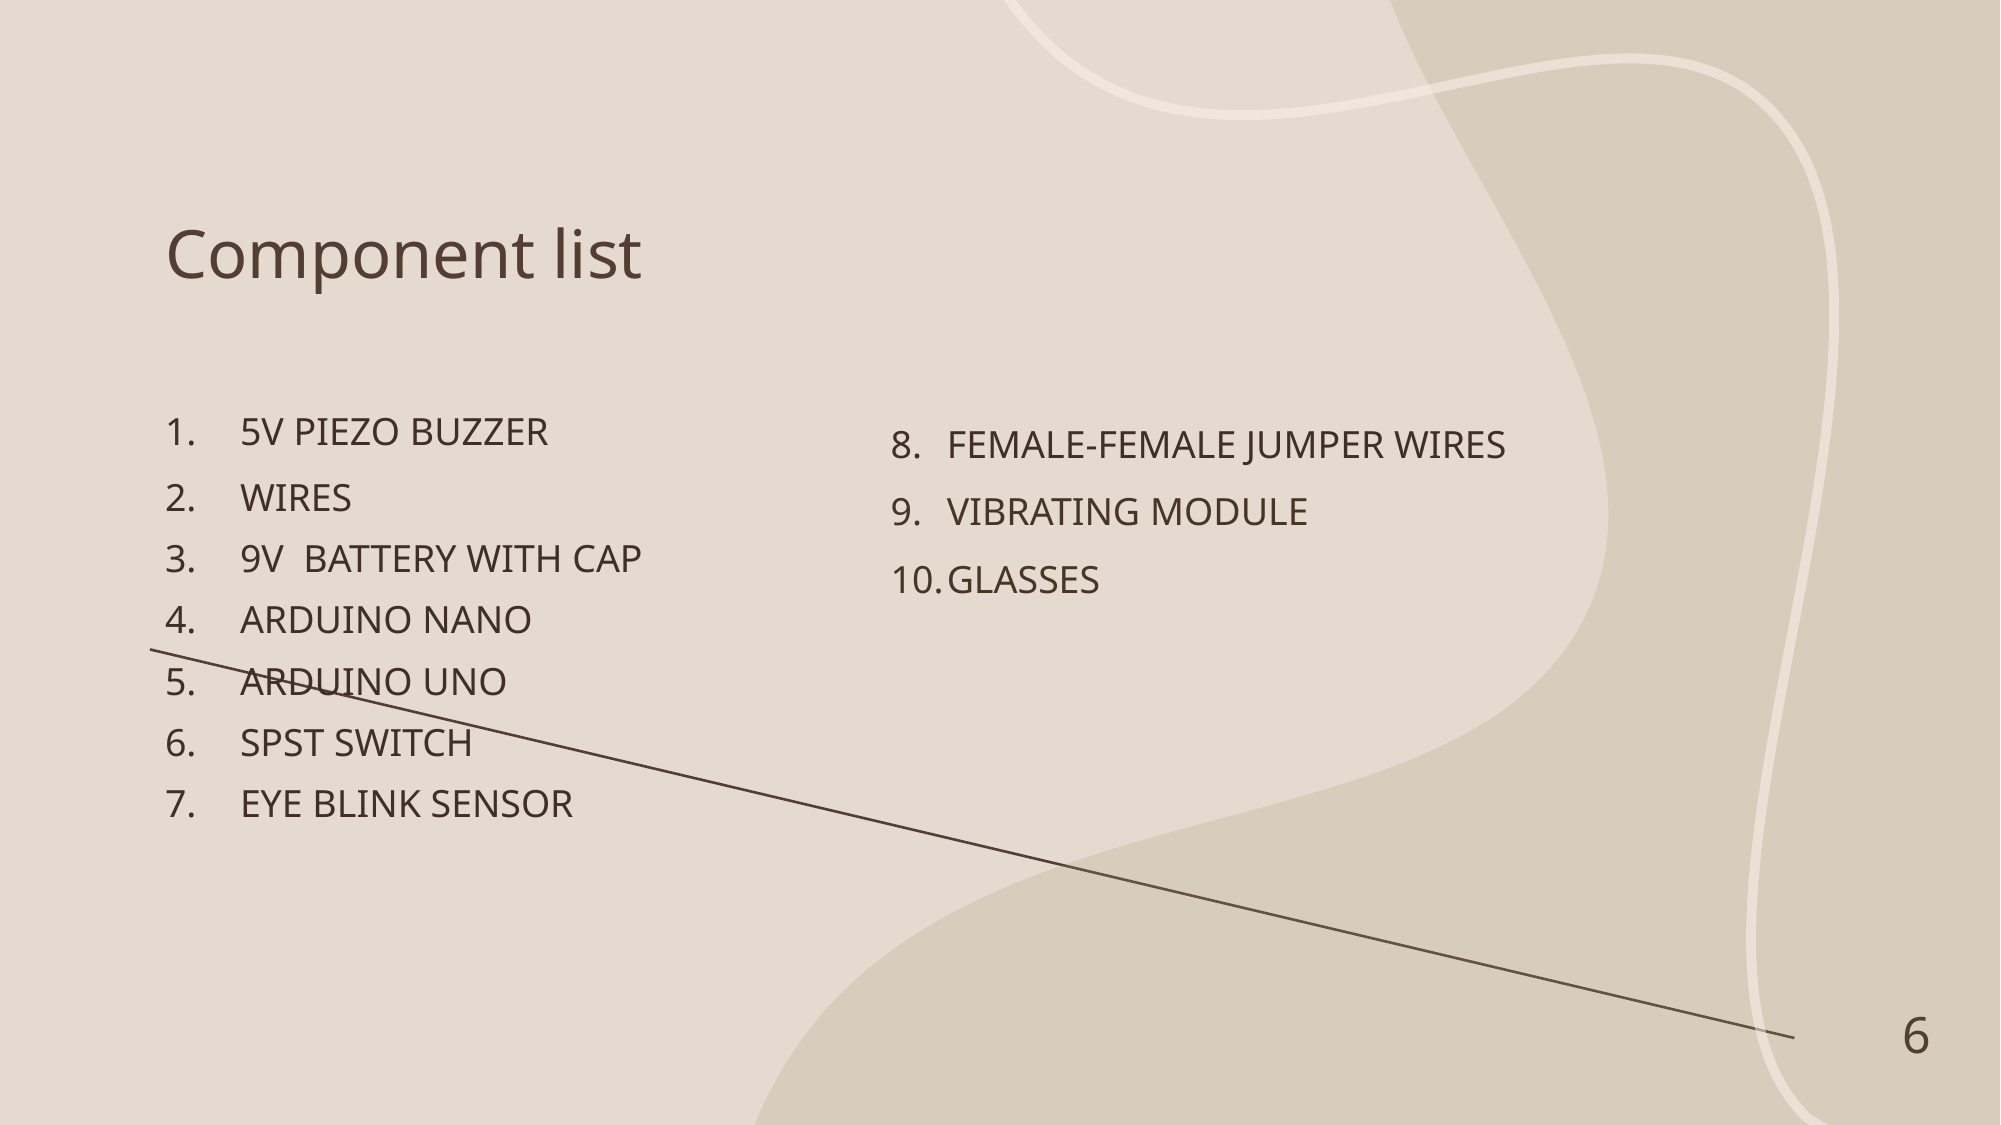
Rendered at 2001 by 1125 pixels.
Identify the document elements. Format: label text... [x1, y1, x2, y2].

list 5V PIEZO buzzer Wires 9v battery WITH CAP ARDUINO NANO Arduino Uno SPST switch EYE BLINK SENSOR [150, 334, 826, 965]
text_box FEMALE-FEMALE JUMPER WIRES VIBRATING MODULE GLASSES [875, 390, 1704, 721]
title Component list [150, 149, 1850, 300]
slide_number 6 [1862, 964, 1971, 1112]
